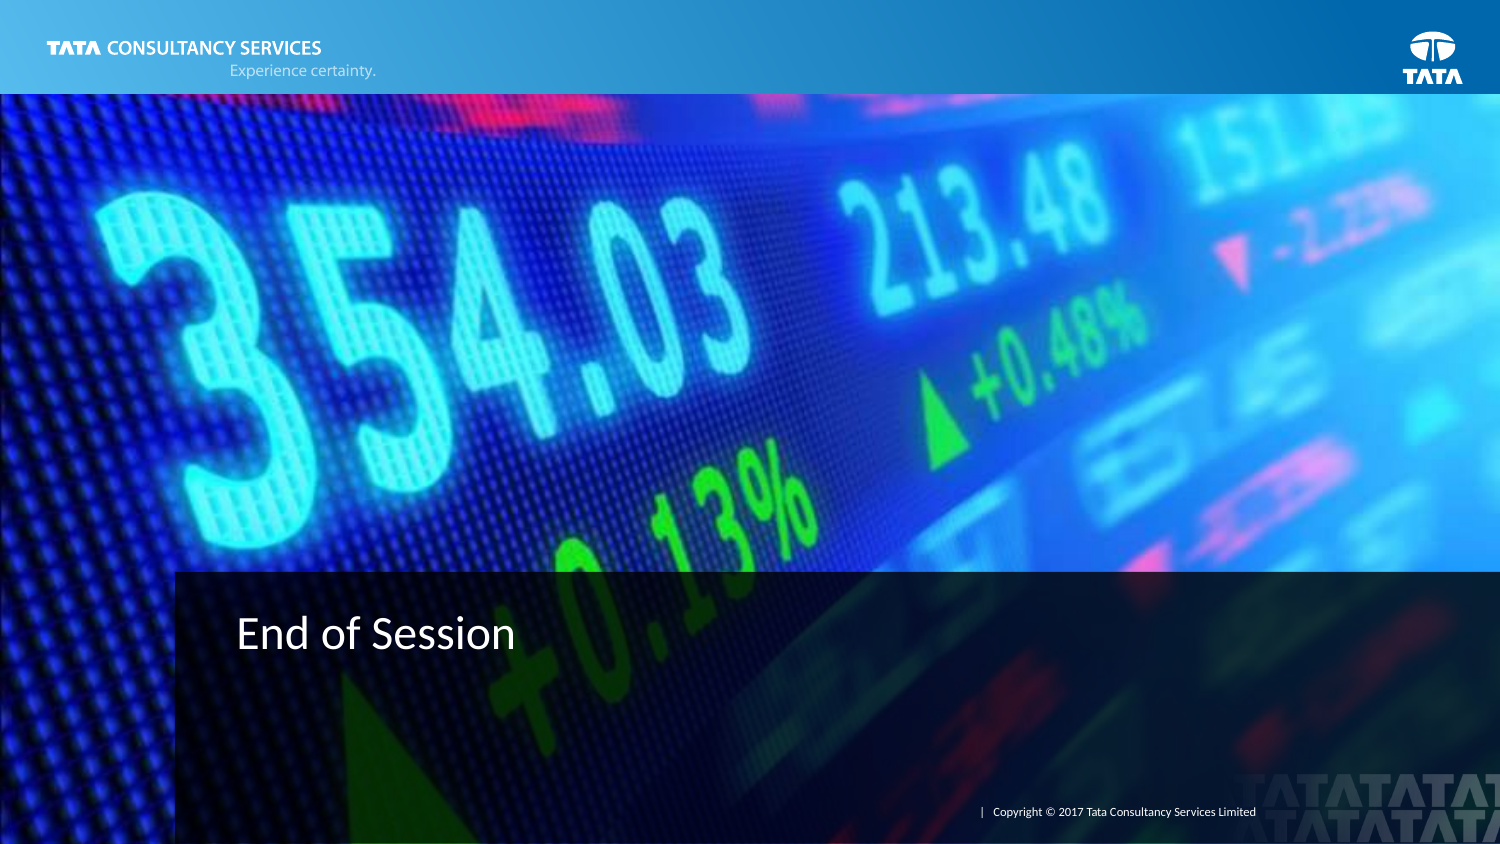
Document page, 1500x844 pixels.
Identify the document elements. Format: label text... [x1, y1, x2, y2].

picture [0, 94, 1500, 844]
list End of Session [225, 599, 1238, 665]
